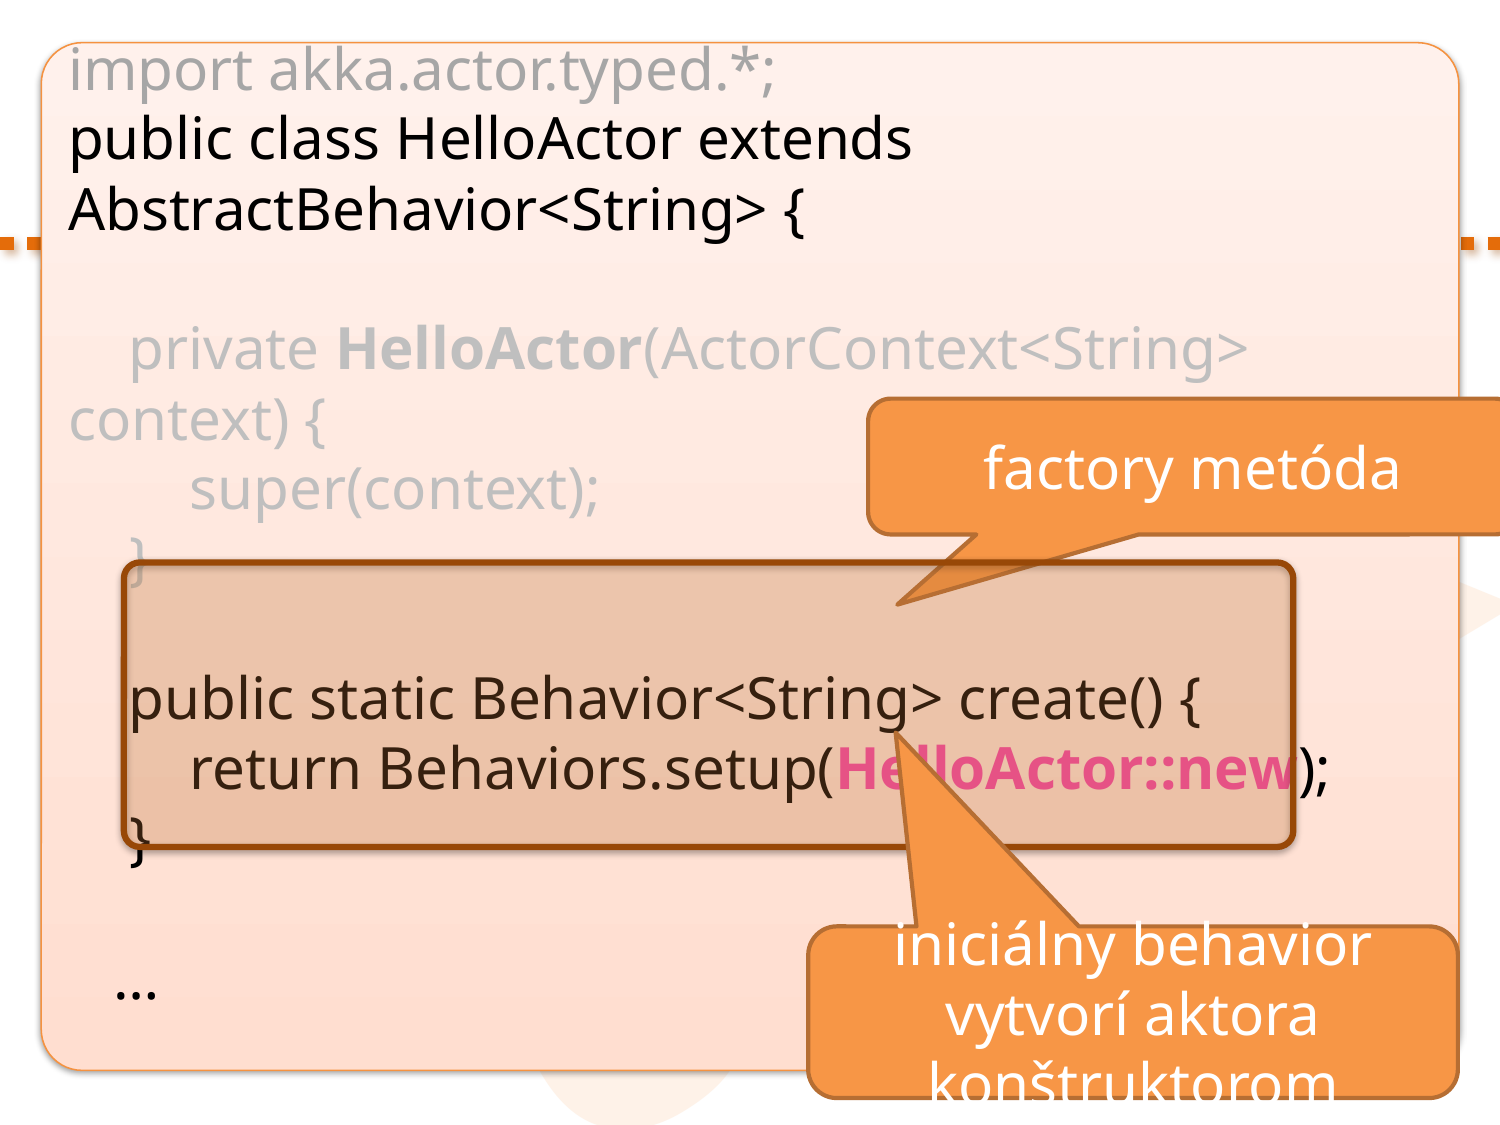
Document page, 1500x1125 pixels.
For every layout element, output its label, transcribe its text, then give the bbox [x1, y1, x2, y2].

text_box [120, 559, 1297, 851]
text_box iniciálny behavior vytvorí aktora konštruktorom [806, 730, 1460, 1101]
text_box factory metóda [866, 396, 1500, 557]
text_box import akka.actor.typed.*; public class HelloActor extends AbstractBehavior<String> { private HelloActor(ActorContext<String> context) { super(context); } public static Behavior<String> create() { return Behaviors.setup(HelloActor::new); } … [40, 41, 1460, 1072]
